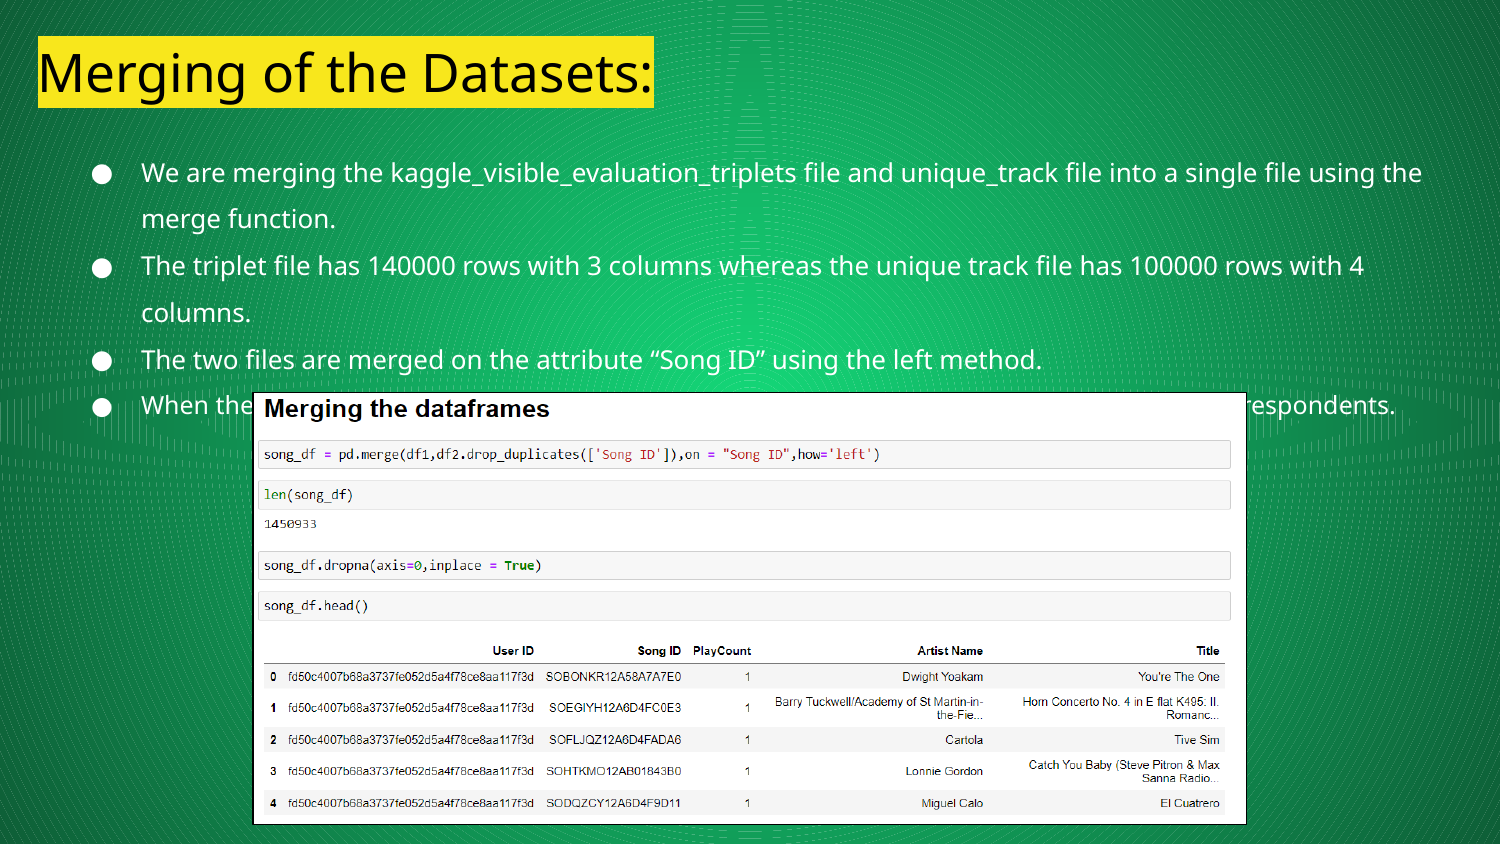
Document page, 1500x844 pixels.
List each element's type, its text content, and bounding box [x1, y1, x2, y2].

picture [253, 392, 1247, 824]
title Merging of the Datasets: [22, 24, 1421, 119]
list We are merging the kaggle_visible_evaluation_triplets file and unique_track file into a single file using the merge function. The triplet file has 140000 rows with 3 columns whereas the unique track file has 100000 rows with 4 columns. The two files are merged on the attribute “Song ID” using the left method. When these dataset are properly combined, we can provide more accurate information about respondents. [51, 125, 1449, 361]
